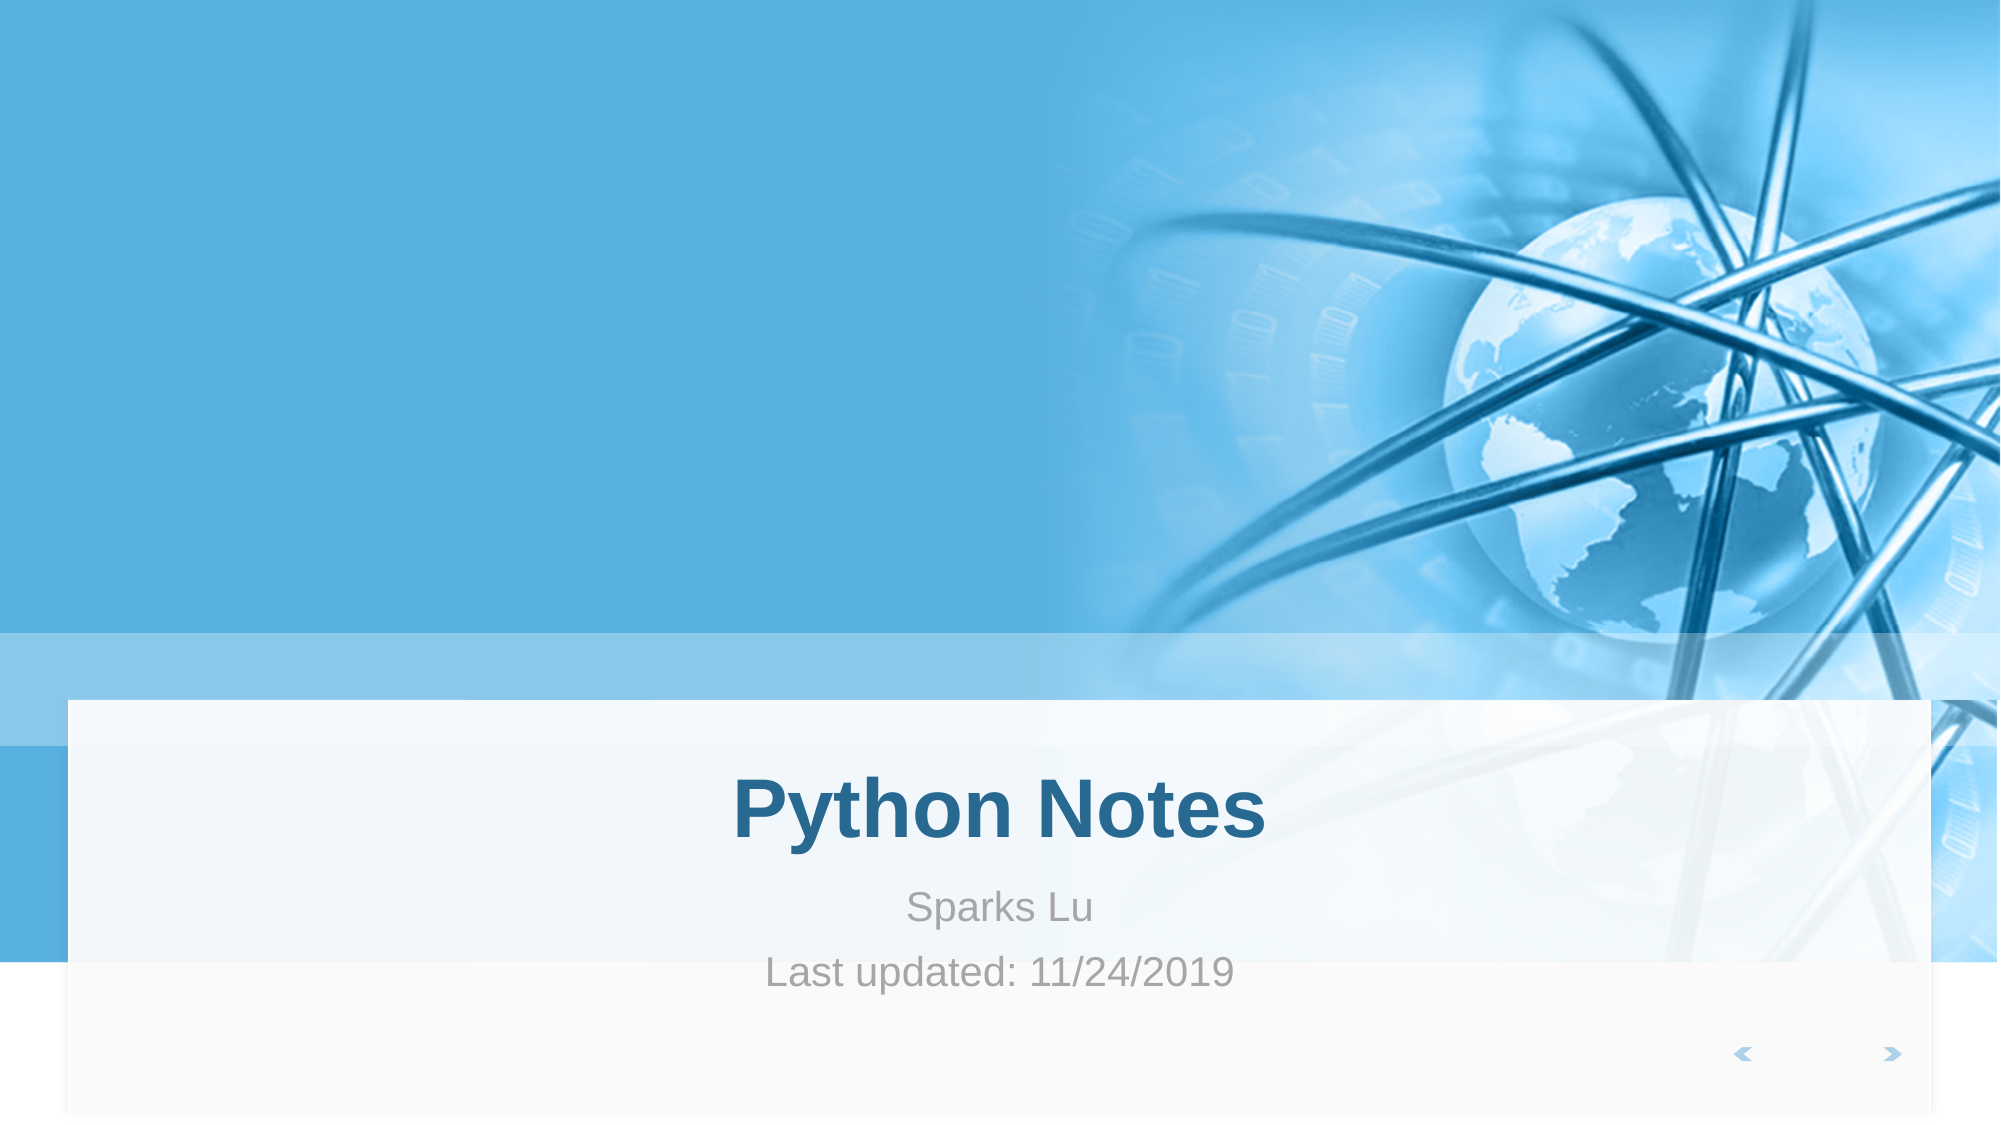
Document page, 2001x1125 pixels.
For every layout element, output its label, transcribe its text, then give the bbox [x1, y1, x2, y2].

subtitle Sparks Lu Last updated: 11/24/2019 [249, 909, 1750, 972]
picture [0, 0, 2001, 1125]
title Python Notes [249, 754, 1750, 867]
